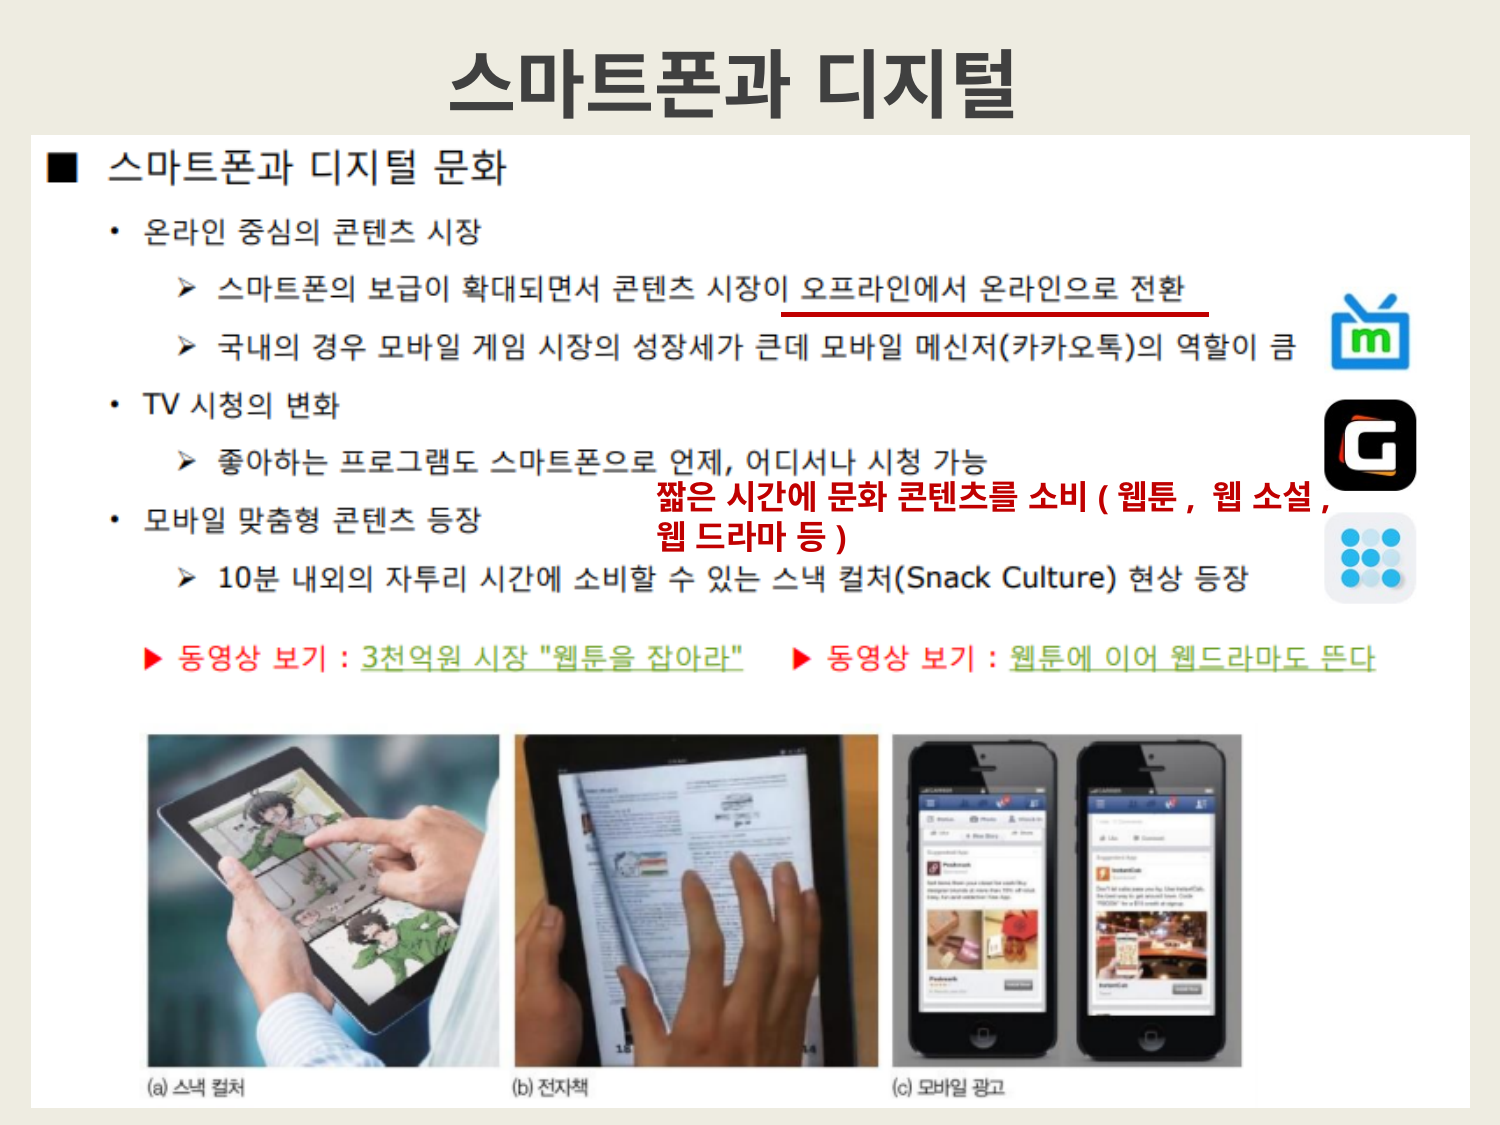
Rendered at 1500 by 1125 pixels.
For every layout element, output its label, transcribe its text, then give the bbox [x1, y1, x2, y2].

picture [31, 135, 1470, 1108]
text_box 스마트폰과 디지털 [432, 29, 1036, 132]
